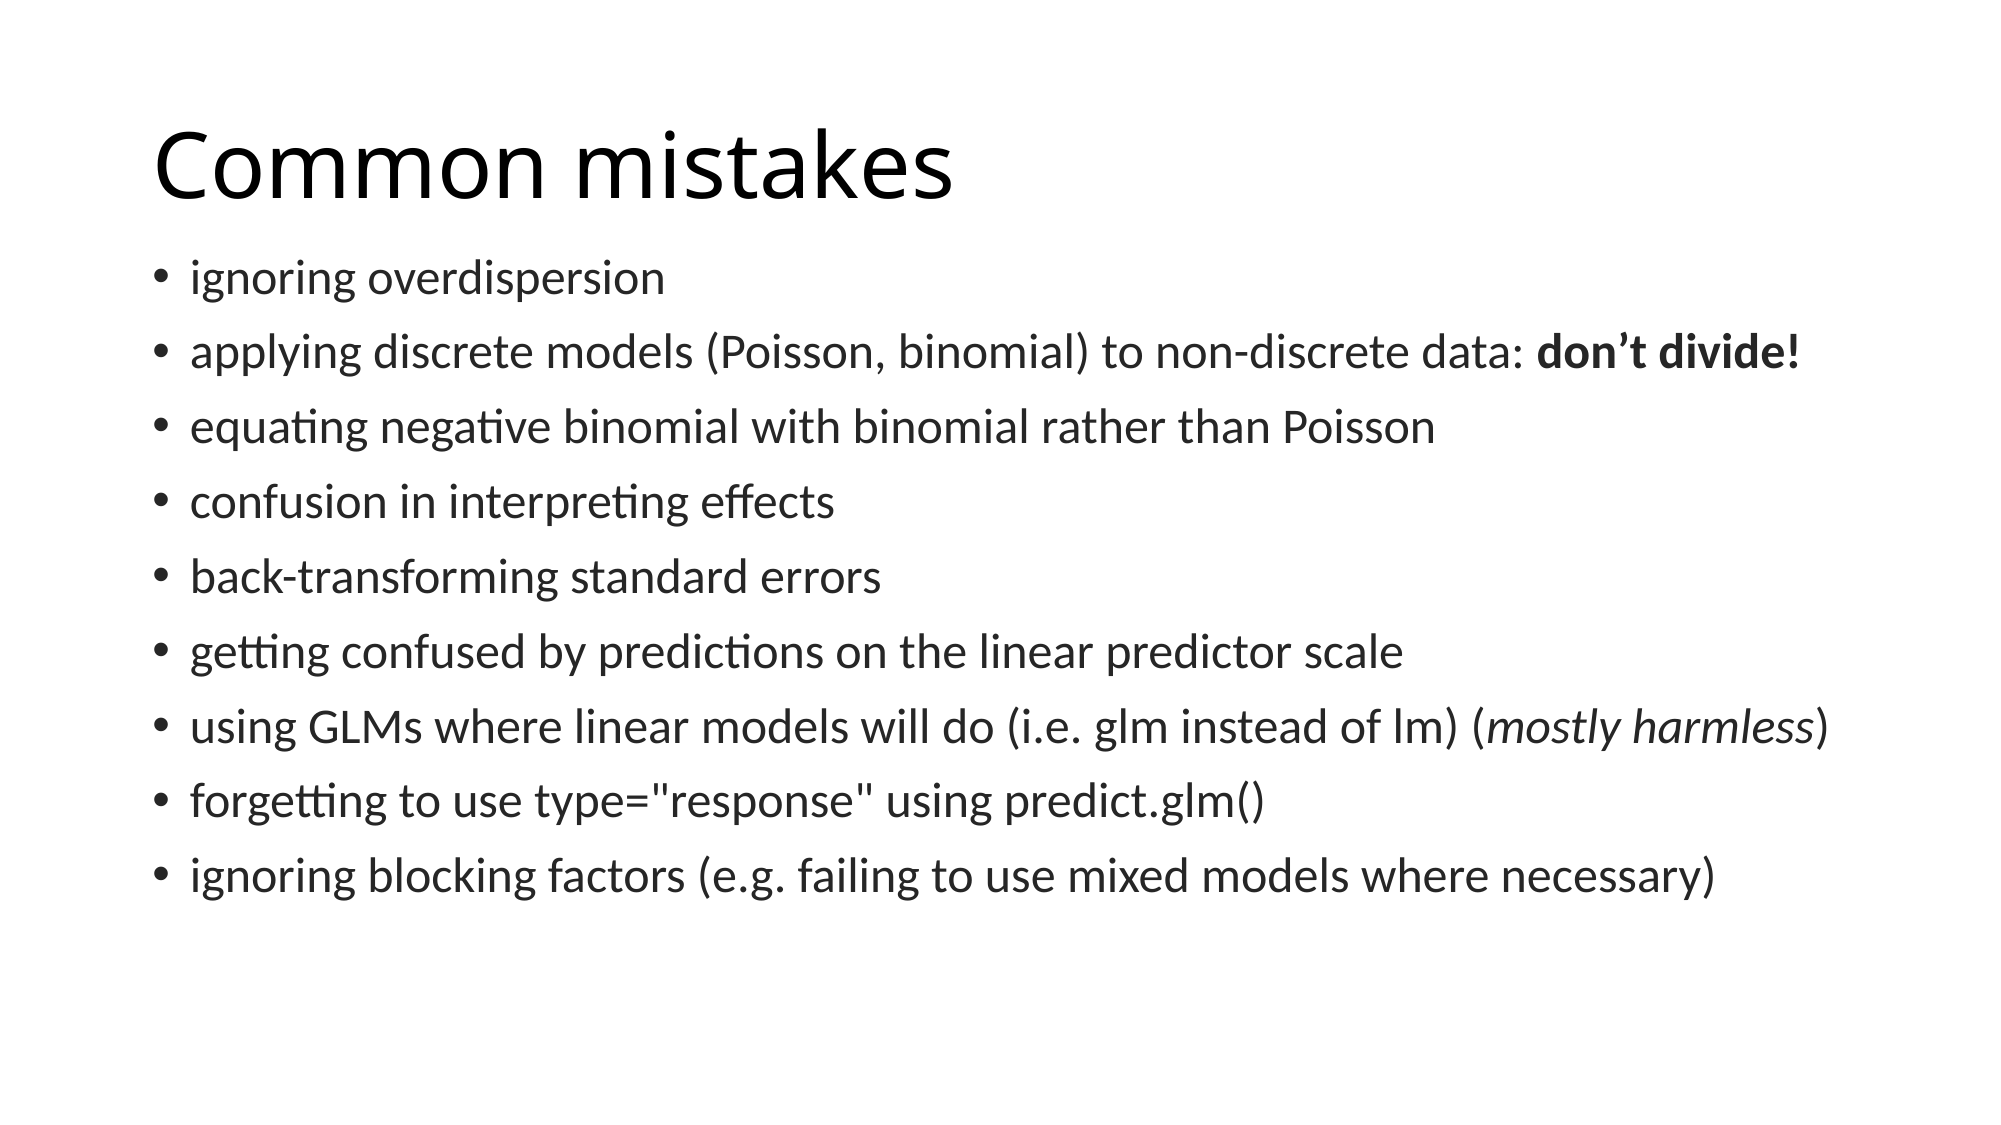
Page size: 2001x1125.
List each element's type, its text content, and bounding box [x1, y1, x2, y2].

title Common mistakes [137, 59, 1863, 243]
list ignoring overdispersion applying discrete models (Poisson, binomial) to non-discrete data: don’t divide! equating negative binomial with binomial rather than Poisson confusion in interpreting effects back-transforming standard errors getting confused by predictions on the linear predictor scale using GLMs where linear models will do (i.e. glm instead of lm) (mostly harmless) forgetting to use type="response" using predict.glm() ignoring blocking factors (e.g. failing to use mixed models where necessary) [137, 243, 1863, 1014]
